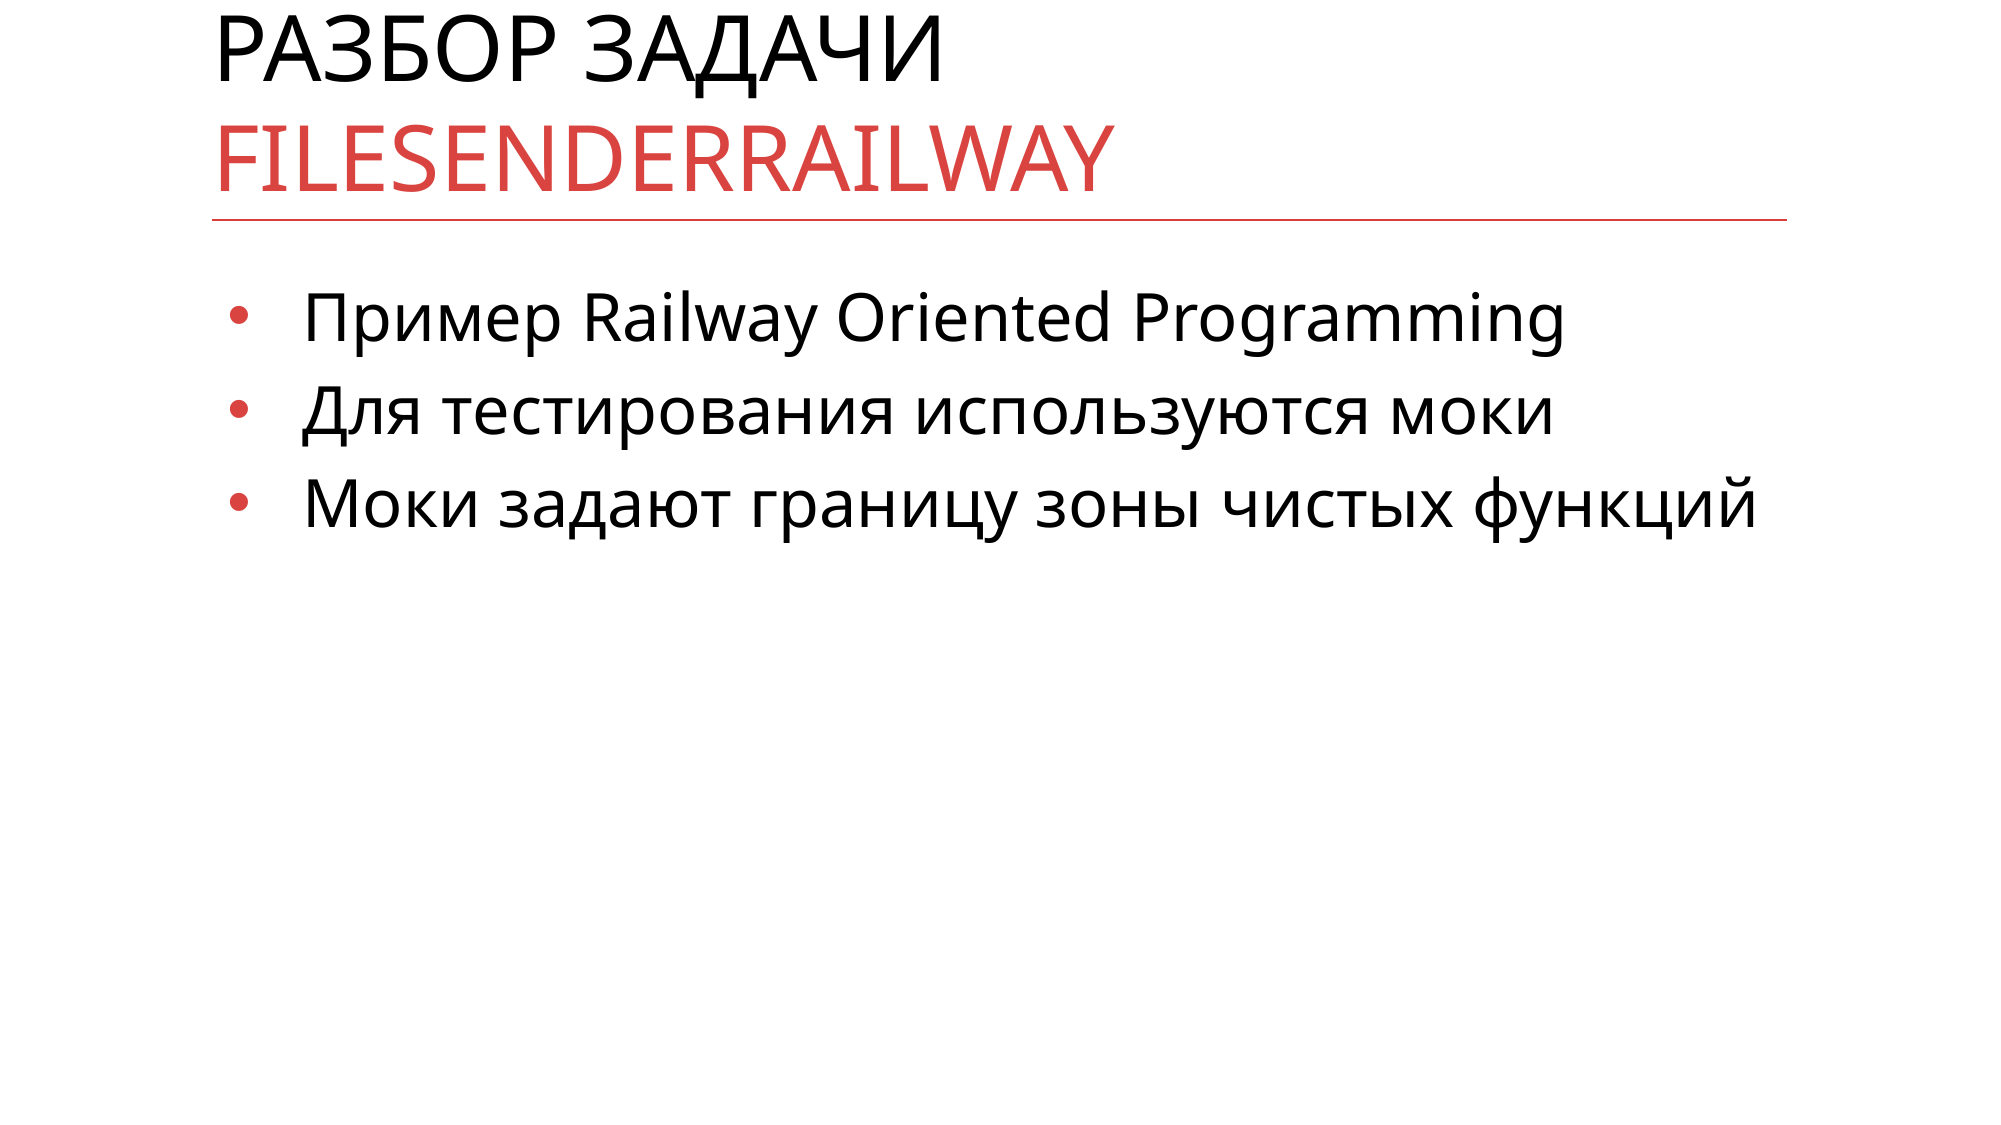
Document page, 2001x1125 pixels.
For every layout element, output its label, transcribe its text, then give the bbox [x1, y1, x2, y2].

title Разбор задачи FileSenderRailway [212, 90, 1788, 220]
list Пример Railway Oriented Programming Для тестирования используются моки Моки задают границу зоны чистых функций [212, 267, 1788, 1035]
